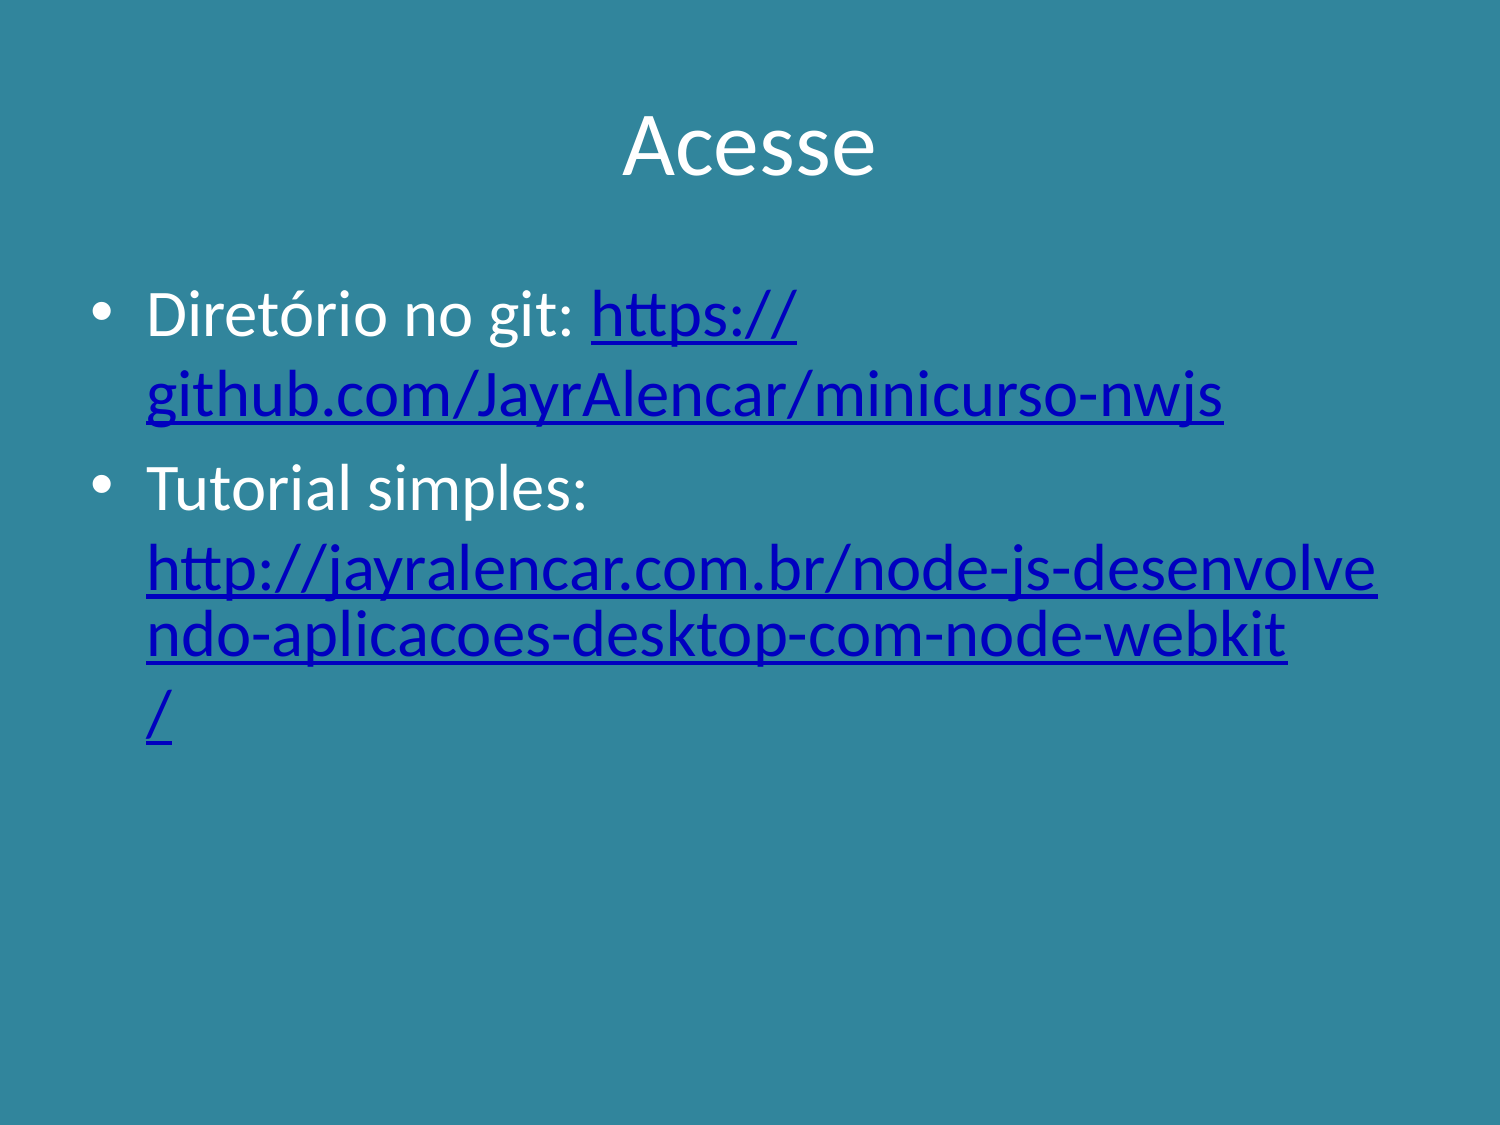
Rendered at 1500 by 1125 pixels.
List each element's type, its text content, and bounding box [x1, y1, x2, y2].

list Diretório no git: https://github.com/JayrAlencar/minicurso-nwjs Tutorial simples: http://jayralencar.com.br/node-js-desenvolvendo-aplicacoes-desktop-com-node-webkit/ [75, 262, 1425, 1005]
title Acesse [75, 45, 1425, 233]
